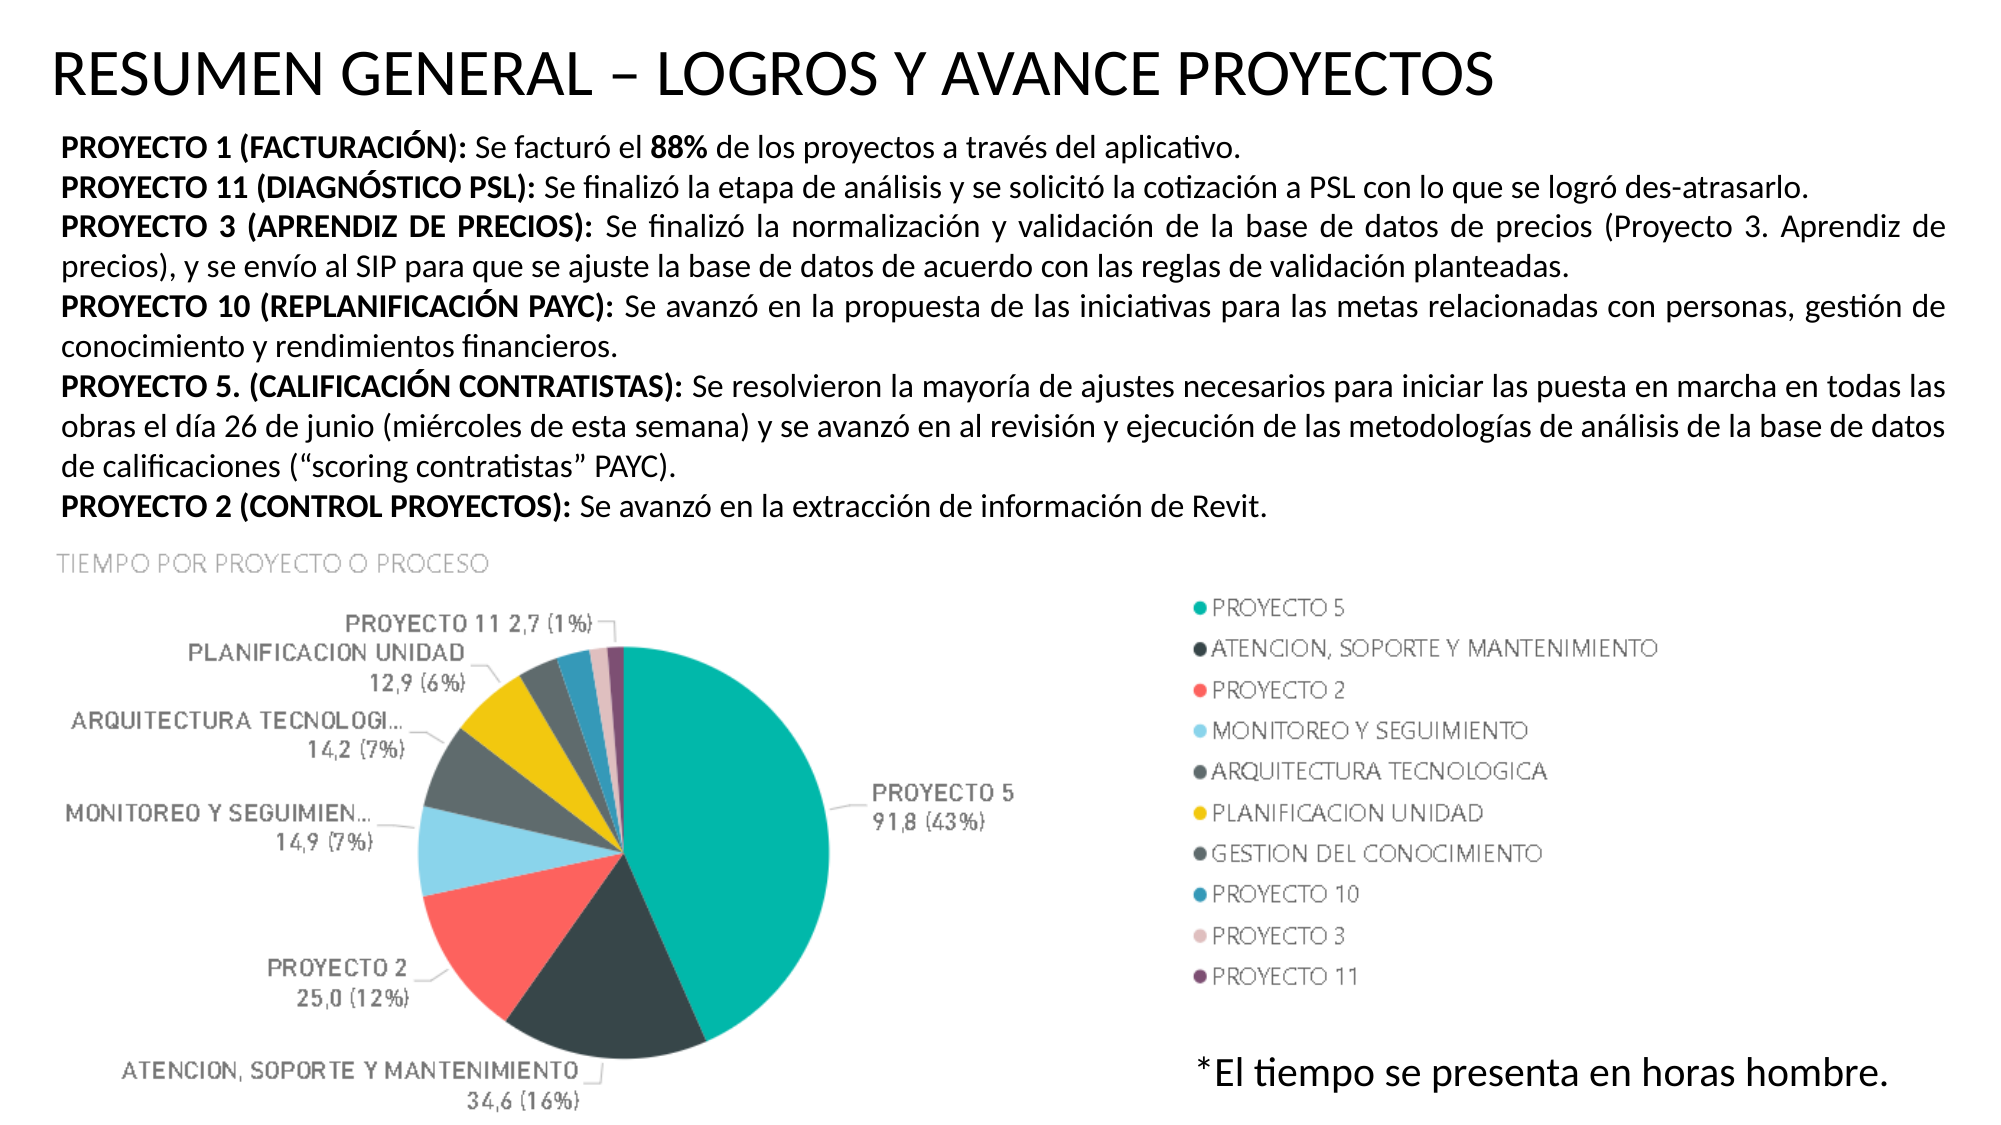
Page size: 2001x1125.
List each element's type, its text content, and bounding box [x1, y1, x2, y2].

picture [50, 544, 1676, 1121]
text_box *El tiempo se presenta en horas hombre. [1676, 1037, 1905, 1103]
text_box RESUMEN GENERAL – LOGROS Y AVANCE PROYECTOS [36, 21, 1954, 117]
text_box PROYECTO 1 (FACTURACIÓN): Se facturó el 88% de los proyectos a través del aplicativo. PROYECTO 11 (DIAGNÓSTICO PSL): Se finalizó la etapa de análisis y se solicitó la cotización a PSL con lo que se logró des-atrasarlo. PROYECTO 3 (APRENDIZ DE PRECIOS): Se finalizó la normalización y validación de la base de datos de precios (Proyecto 3. Aprendiz de precios), y se envío al SIP para que se ajuste la base de datos de acuerdo con las reglas de validación planteadas. PROYECTO 10 (REPLANIFICACIÓN PAYC): Se avanzó en la propuesta de las iniciativas para las metas relacionadas con personas, gestión de conocimiento y rendimientos financieros. PROYECTO 5. (CALIFICACIÓN CONTRATISTAS): Se resolvieron la mayoría de ajustes necesarios para iniciar las puesta en marcha en todas las obras el día 26 de junio (miércoles de esta semana) y se avanzó en al revisión y ejecución de las metodologías de análisis de la base de datos de calificaciones (“scoring contratistas” PAYC). PROYECTO 2 (CONTROL PROYECTOS): Se avanzó en la extracción de información de Revit. [46, 117, 1964, 532]
